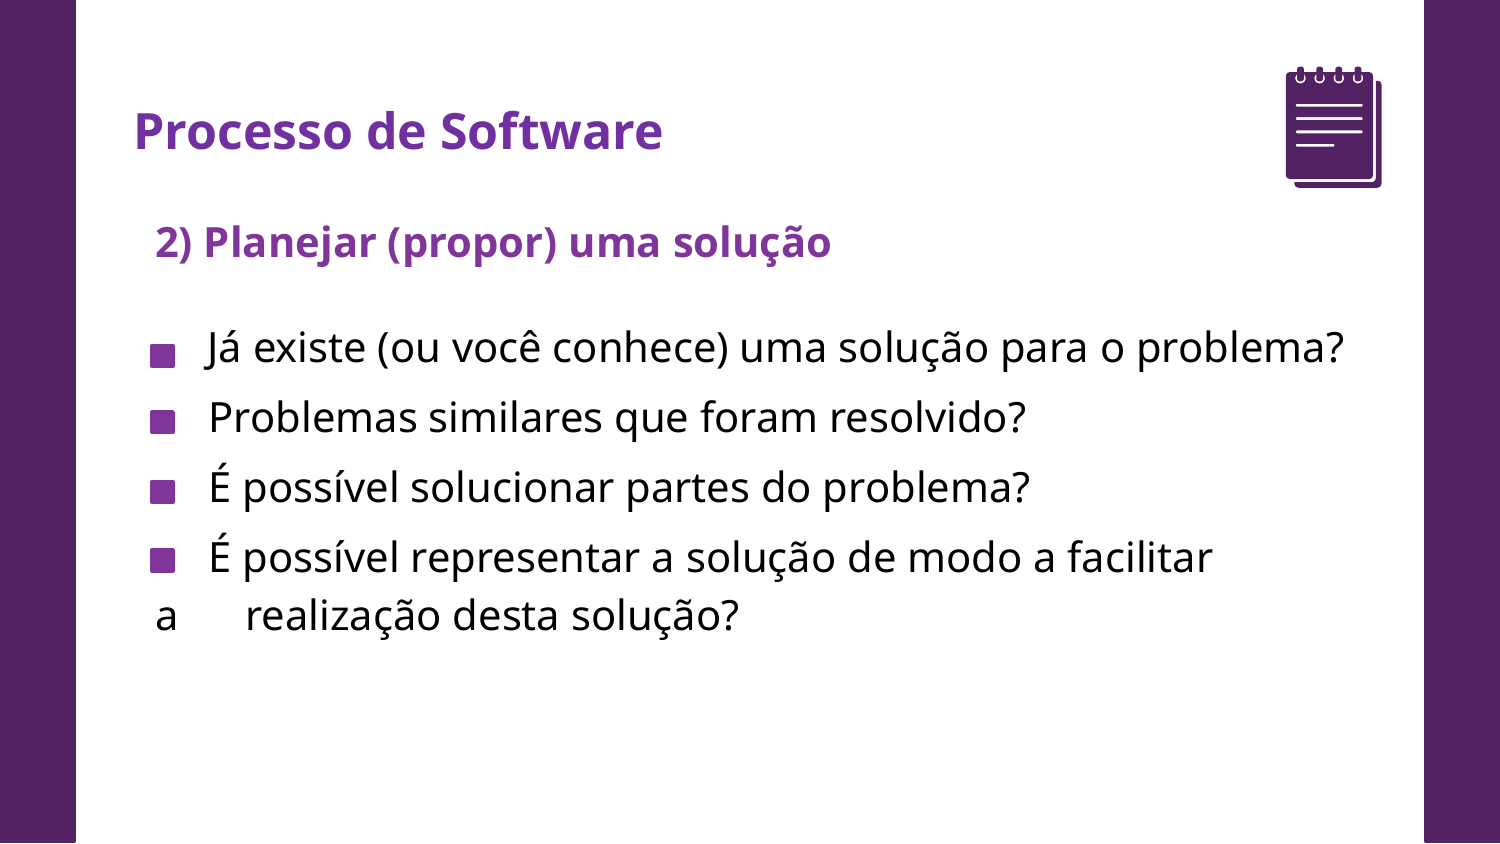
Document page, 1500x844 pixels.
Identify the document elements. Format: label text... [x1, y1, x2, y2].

text_box [150, 410, 175, 434]
text_box Processo de Software [118, 84, 940, 183]
text_box [150, 344, 175, 368]
text_box 2) Planejar (propor) uma solução Já existe (ou você conhece) uma solução para o problema? Problemas similares que foram resolvido? É possível solucionar partes do problema? É possível representar a solução de modo a facilitar a .....realização desta solução? [154, 208, 1371, 742]
text_box [1424, 0, 1500, 843]
text_box [0, 0, 76, 843]
text_box [150, 480, 175, 504]
text_box [150, 548, 175, 573]
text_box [1285, 66, 1382, 188]
